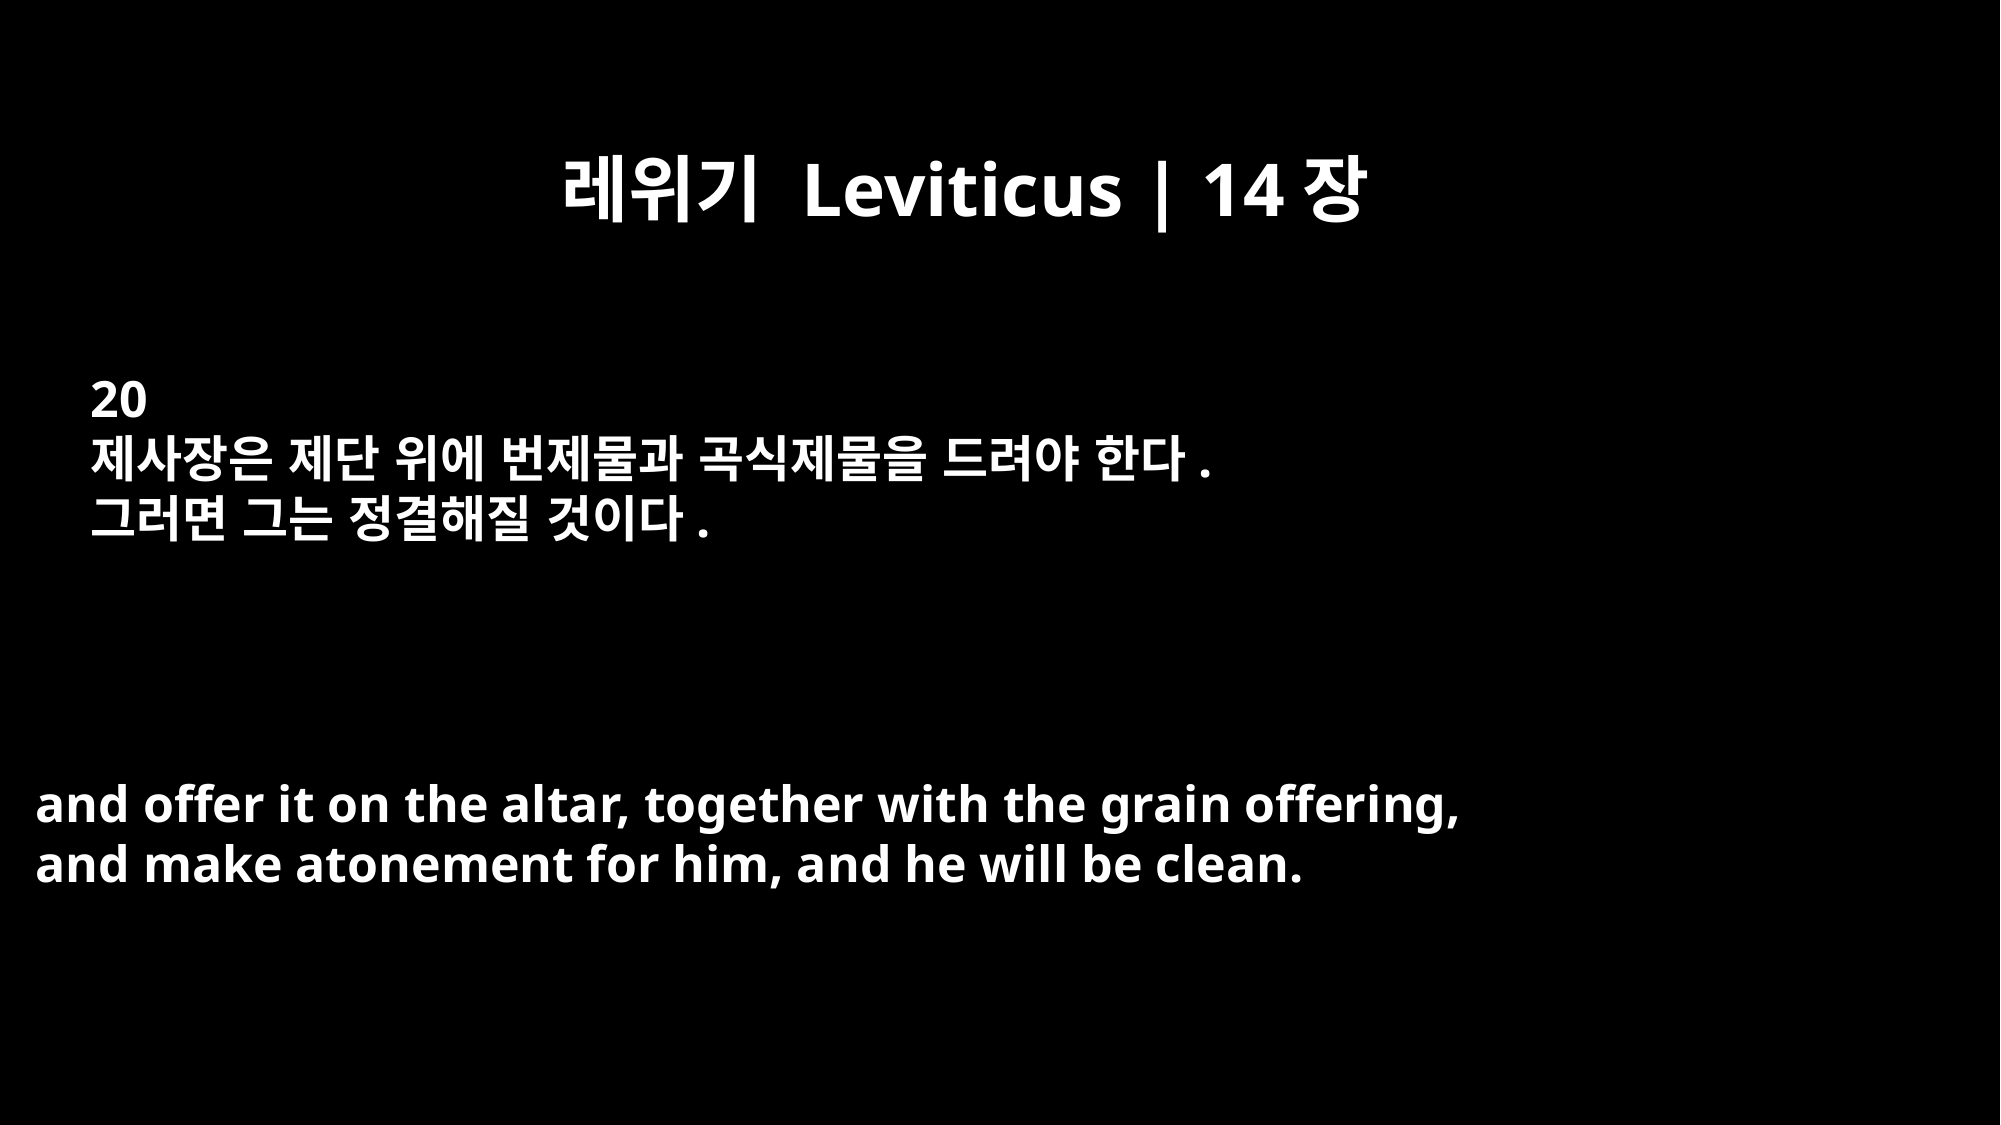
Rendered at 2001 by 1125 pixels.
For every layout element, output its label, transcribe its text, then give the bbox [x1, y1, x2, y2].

text_box and offer it on the altar, together with the grain offering, and make atonement for him, and he will be clean. [20, 764, 1477, 900]
text_box 레위기 Leviticus | 14장 [546, 136, 1386, 239]
text_box 20 제사장은 제단 위에 번제물과 곡식제물을 드려야 한다. 그러면 그는 정결해질 것이다. [76, 359, 1228, 555]
